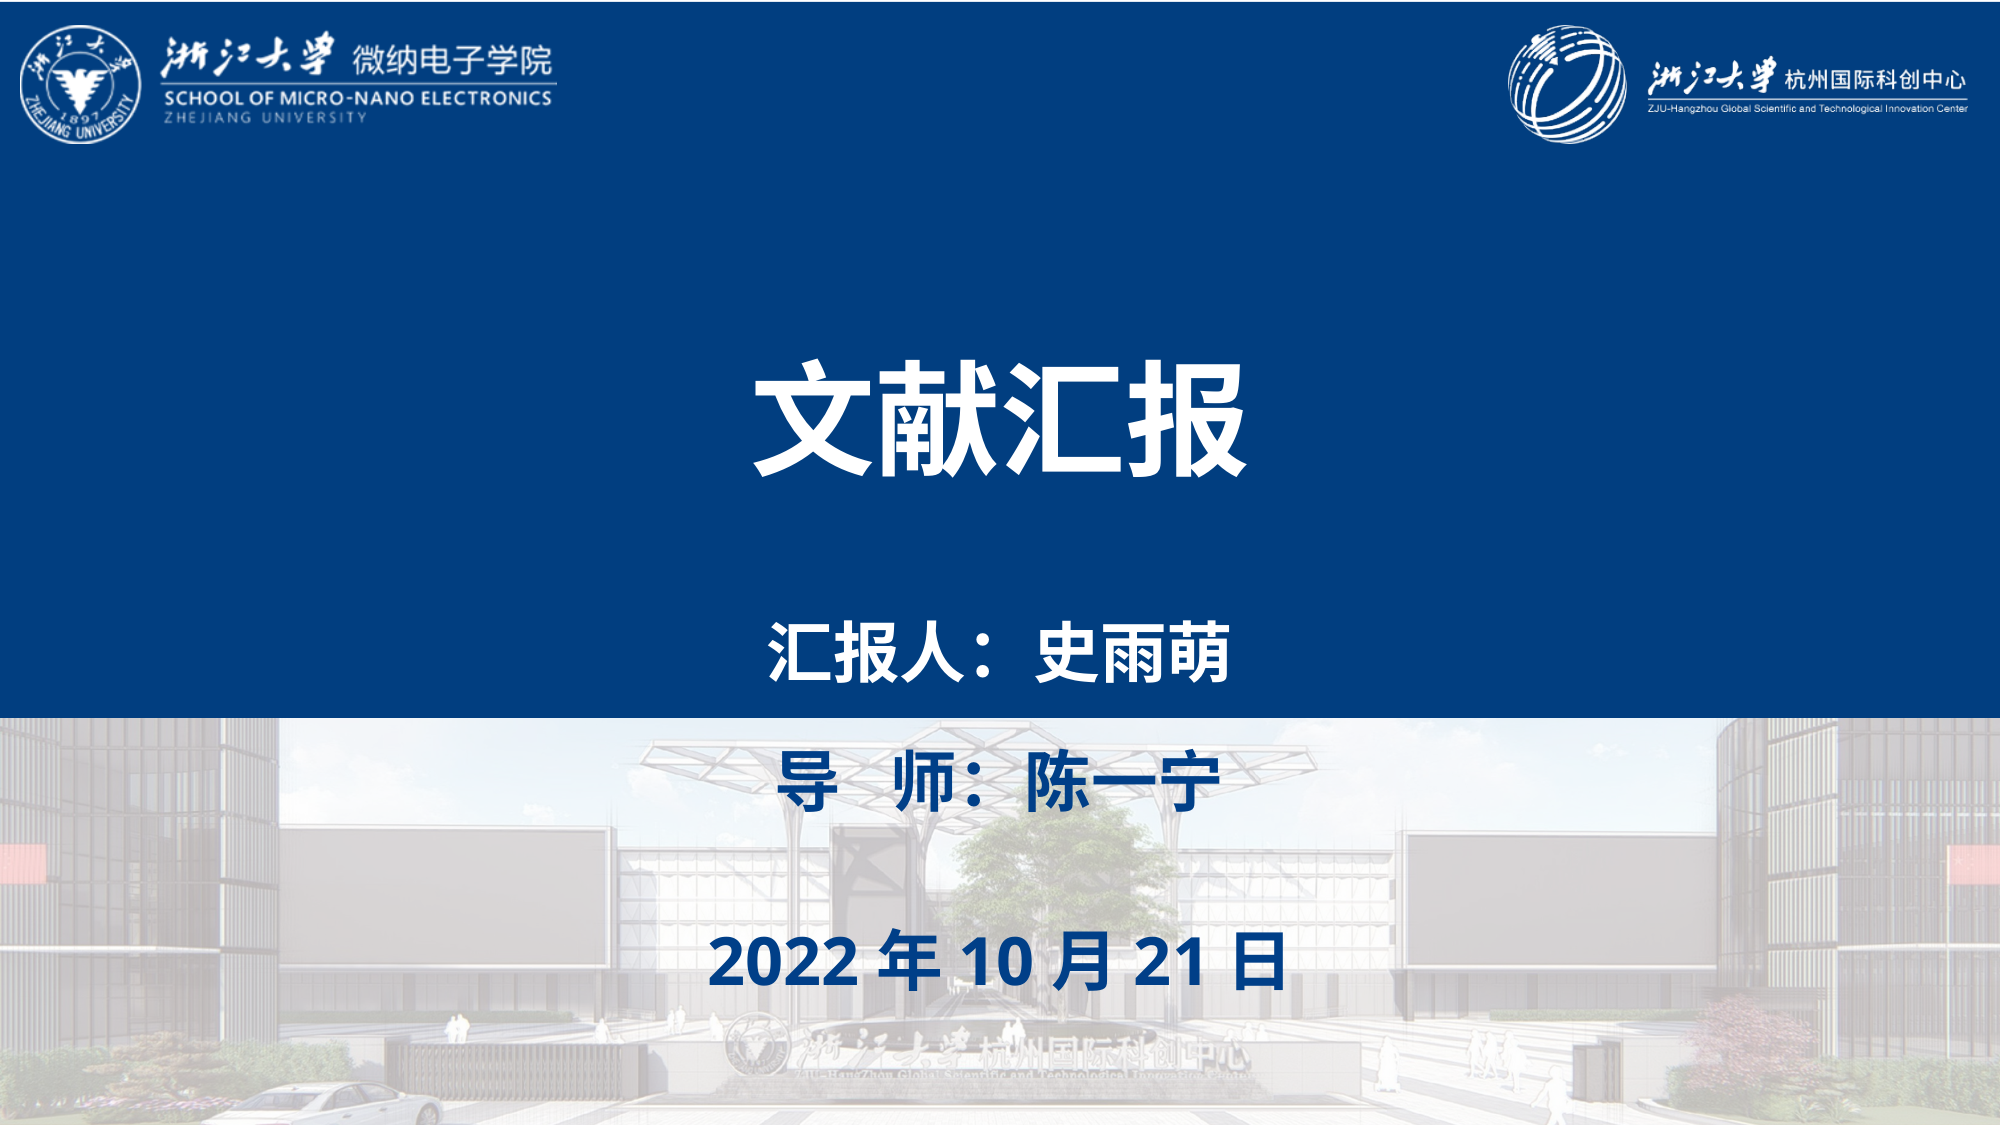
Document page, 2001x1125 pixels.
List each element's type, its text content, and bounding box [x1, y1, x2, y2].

text_box [0, 1, 2000, 689]
picture [20, 25, 557, 144]
picture [1508, 25, 1968, 144]
picture [0, 689, 2000, 1125]
text_box 汇报人：史雨萌 [682, 592, 1318, 689]
text_box 文献汇报 [144, 330, 1856, 503]
